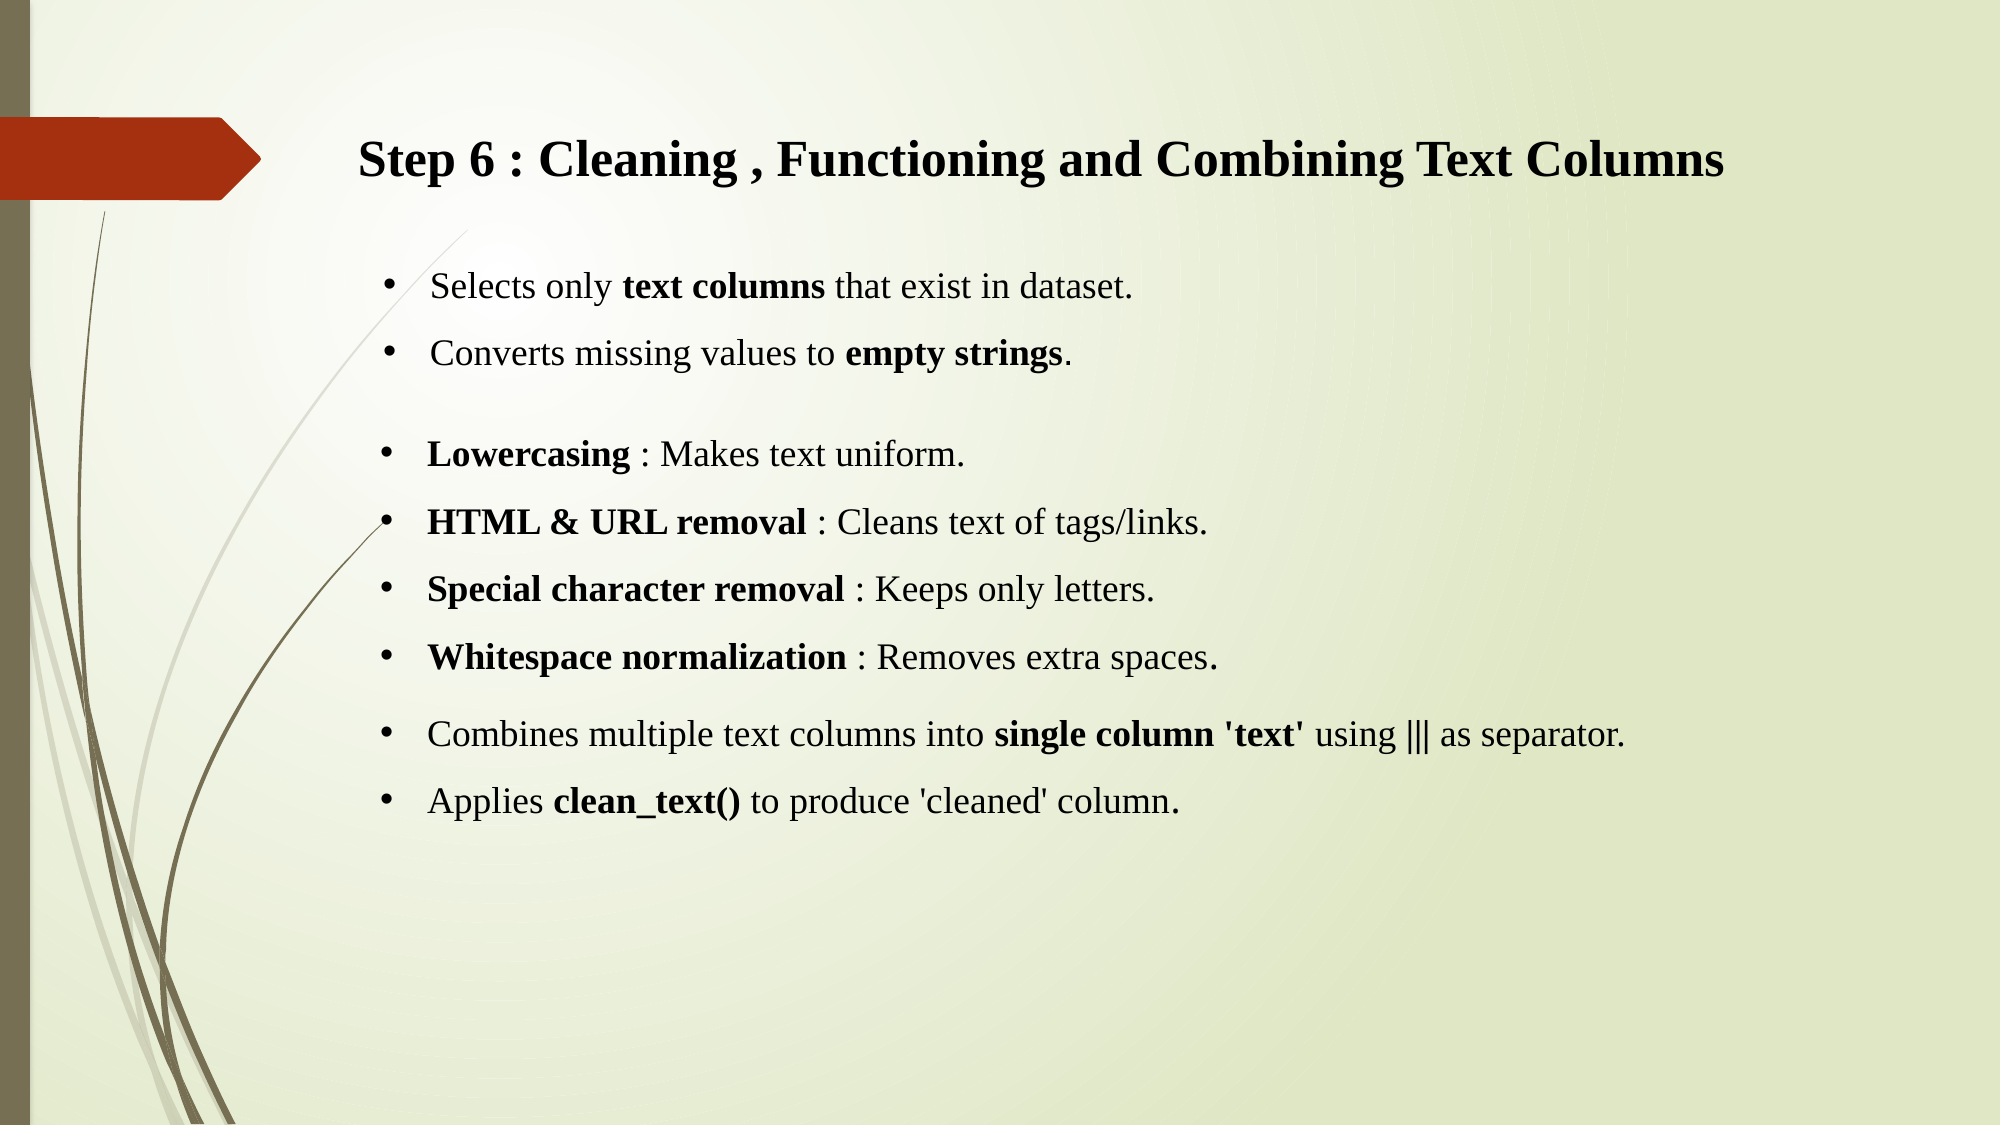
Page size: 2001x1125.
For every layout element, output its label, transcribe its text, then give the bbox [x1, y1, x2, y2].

text_box Lowercasing : Makes text uniform. HTML & URL removal : Cleans text of tags/links. Special character removal : Keeps only letters. Whitespace normalization : Removes extra spaces. [365, 399, 1769, 684]
text_box Step 6 : Cleaning , Functioning and Combining Text Columns [343, 116, 1769, 195]
text_box Selects only text columns that exist in dataset. Converts missing values to empty strings. [368, 230, 1150, 381]
text_box Combines multiple text columns into single column 'text' using ||| as separator. Applies clean_text() to produce 'cleaned' column. [365, 678, 1699, 829]
